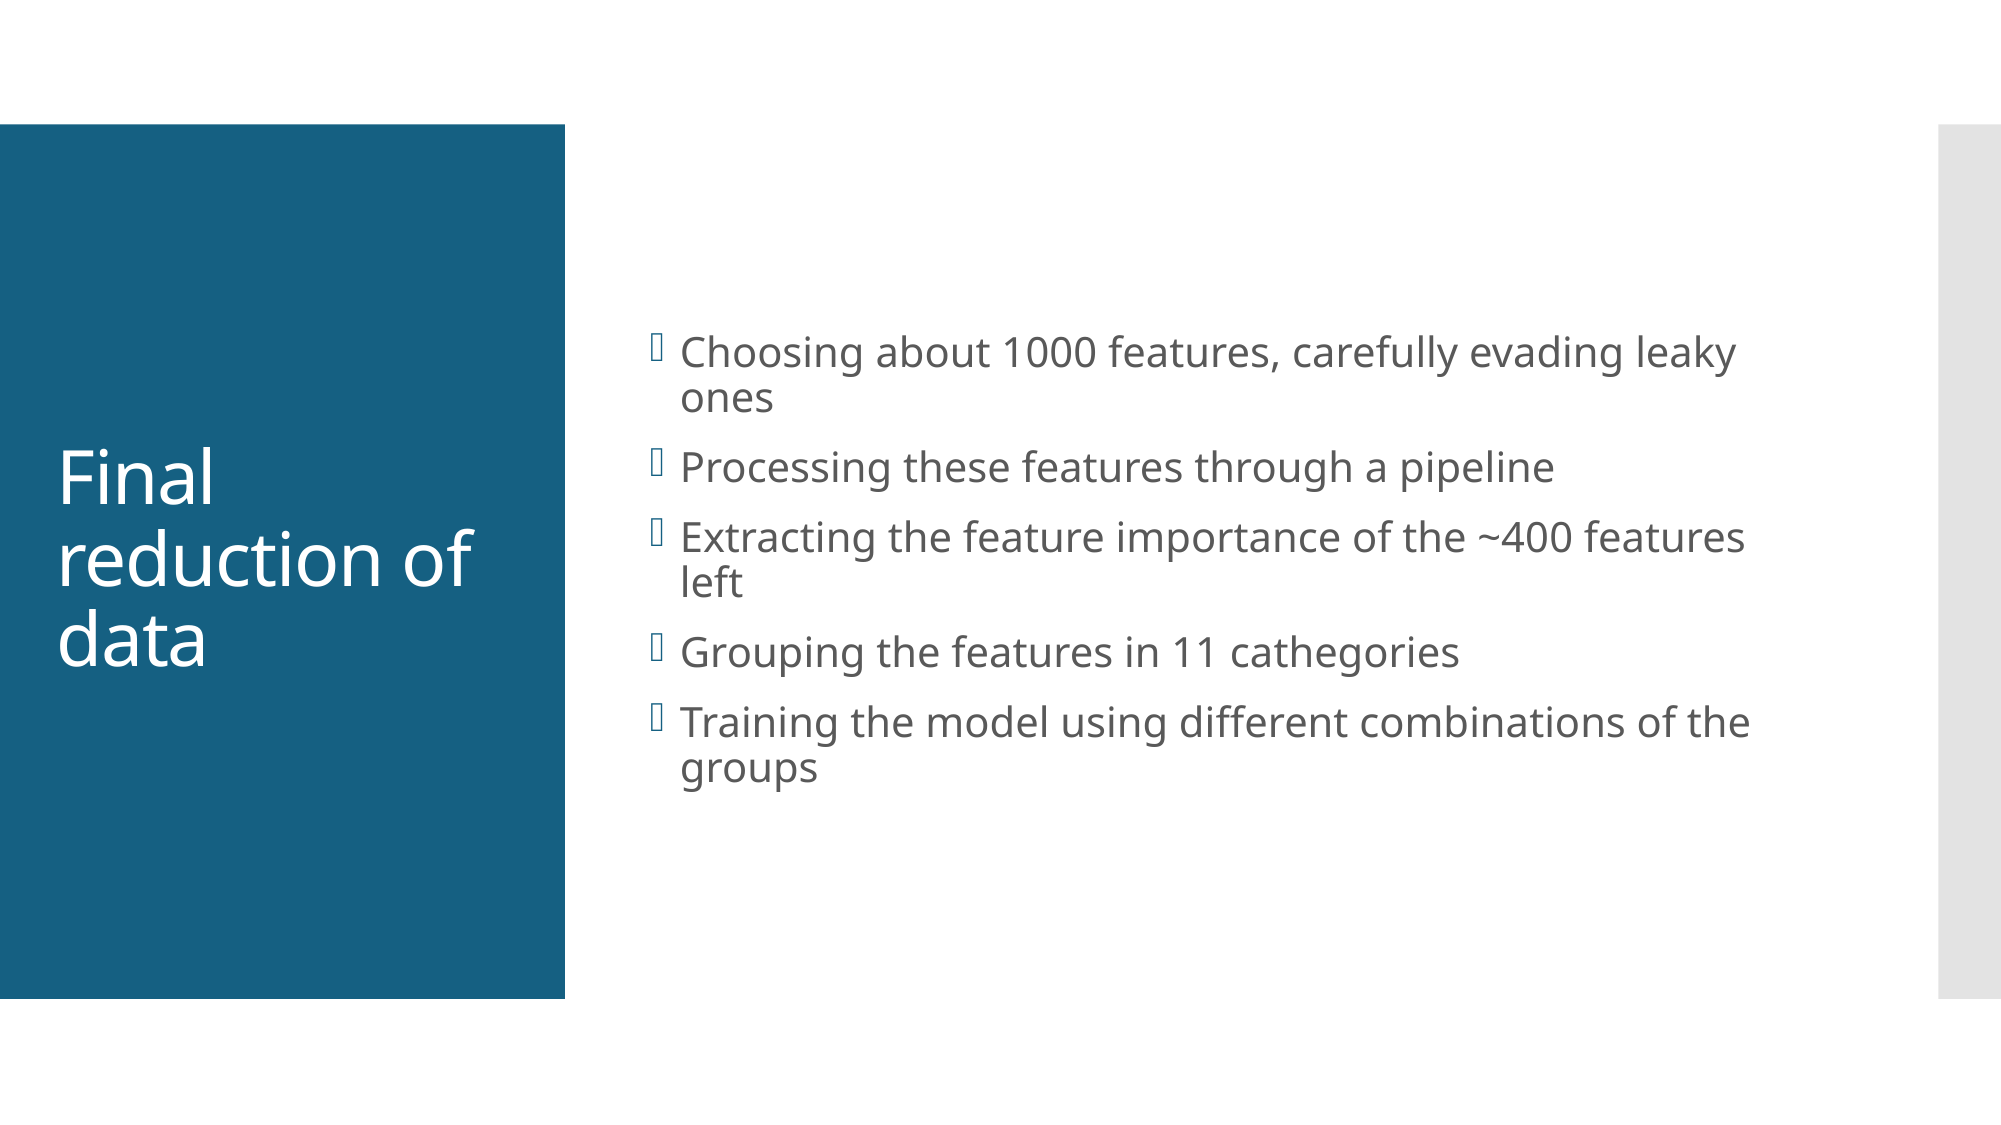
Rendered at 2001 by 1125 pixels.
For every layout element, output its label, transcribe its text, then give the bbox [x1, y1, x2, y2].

title Final reduction of data [41, 184, 525, 940]
list Choosing about 1000 features, carefully evading leaky ones Processing these features through a pipeline Extracting the feature importance of the ~400 features left Grouping the features in 11 cathegories Training the model using different combinations of the groups [634, 141, 1835, 982]
